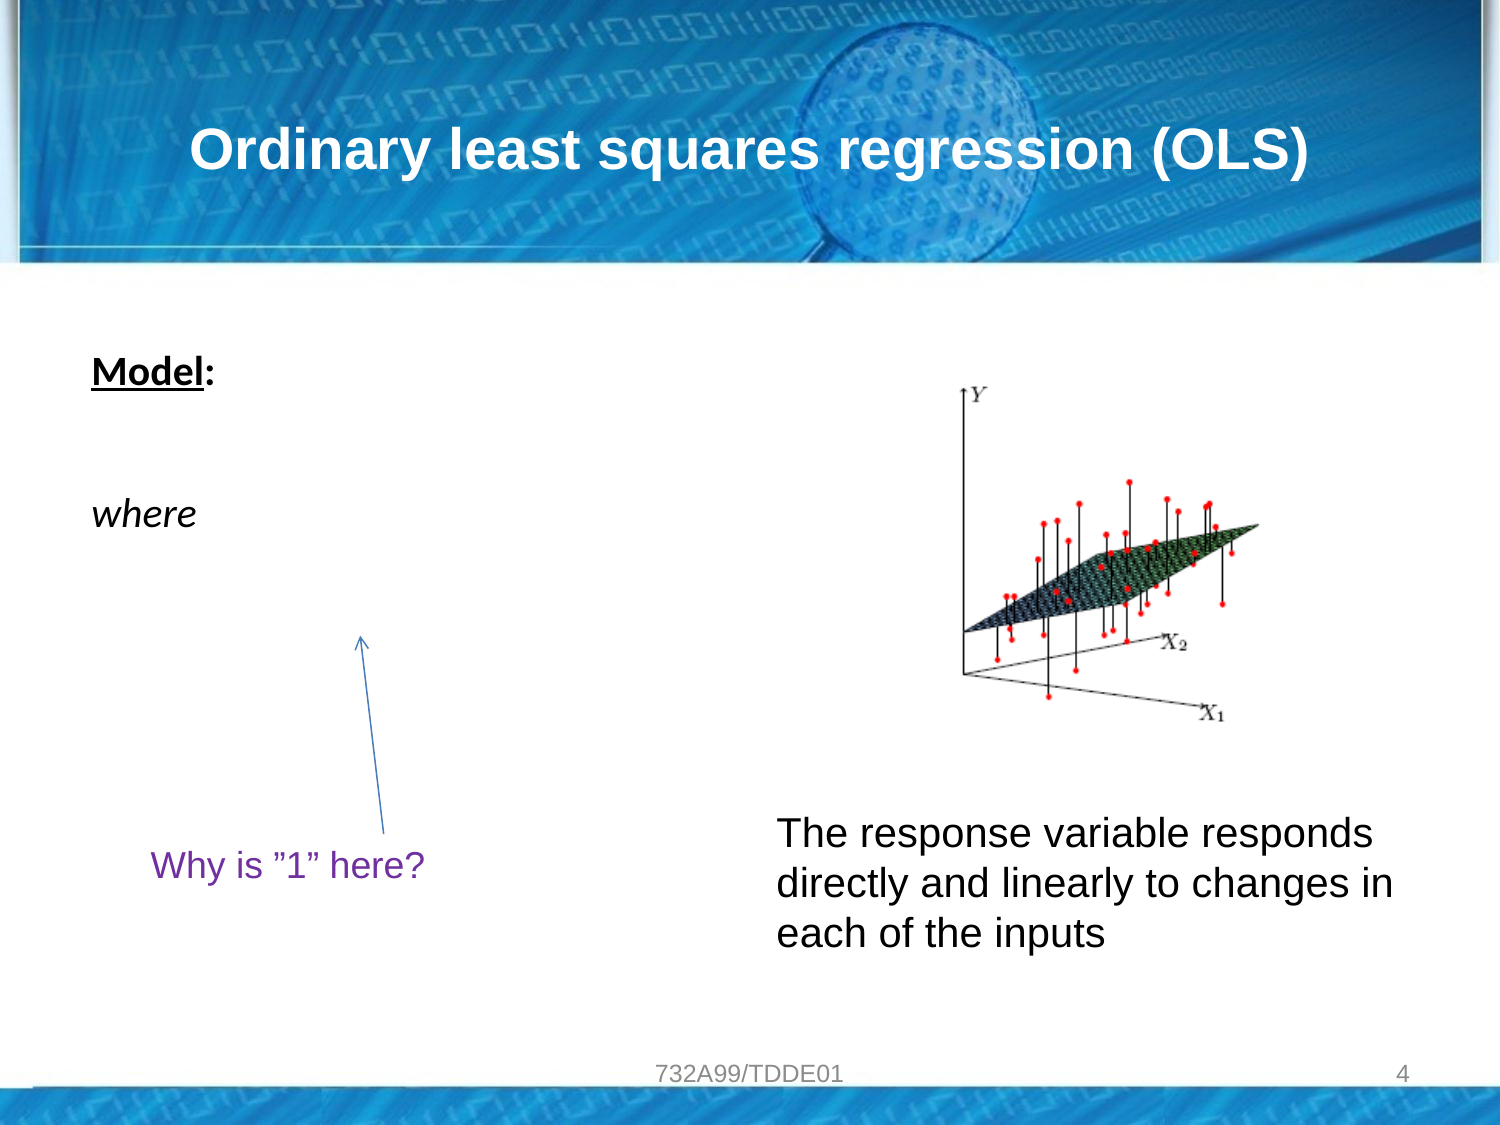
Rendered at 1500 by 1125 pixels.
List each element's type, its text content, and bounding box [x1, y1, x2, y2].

title Ordinary least squares regression (OLS) [75, 45, 1425, 233]
text_box Why is ”1” here? [135, 834, 585, 894]
picture [0, 0, 1500, 1125]
footer 732A99/TDDE01 [512, 1042, 988, 1103]
text_box The response variable responds directly and linearly to changes in each of the inputs [761, 798, 1447, 964]
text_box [359, 635, 384, 835]
slide_number 4 [1074, 1042, 1425, 1103]
